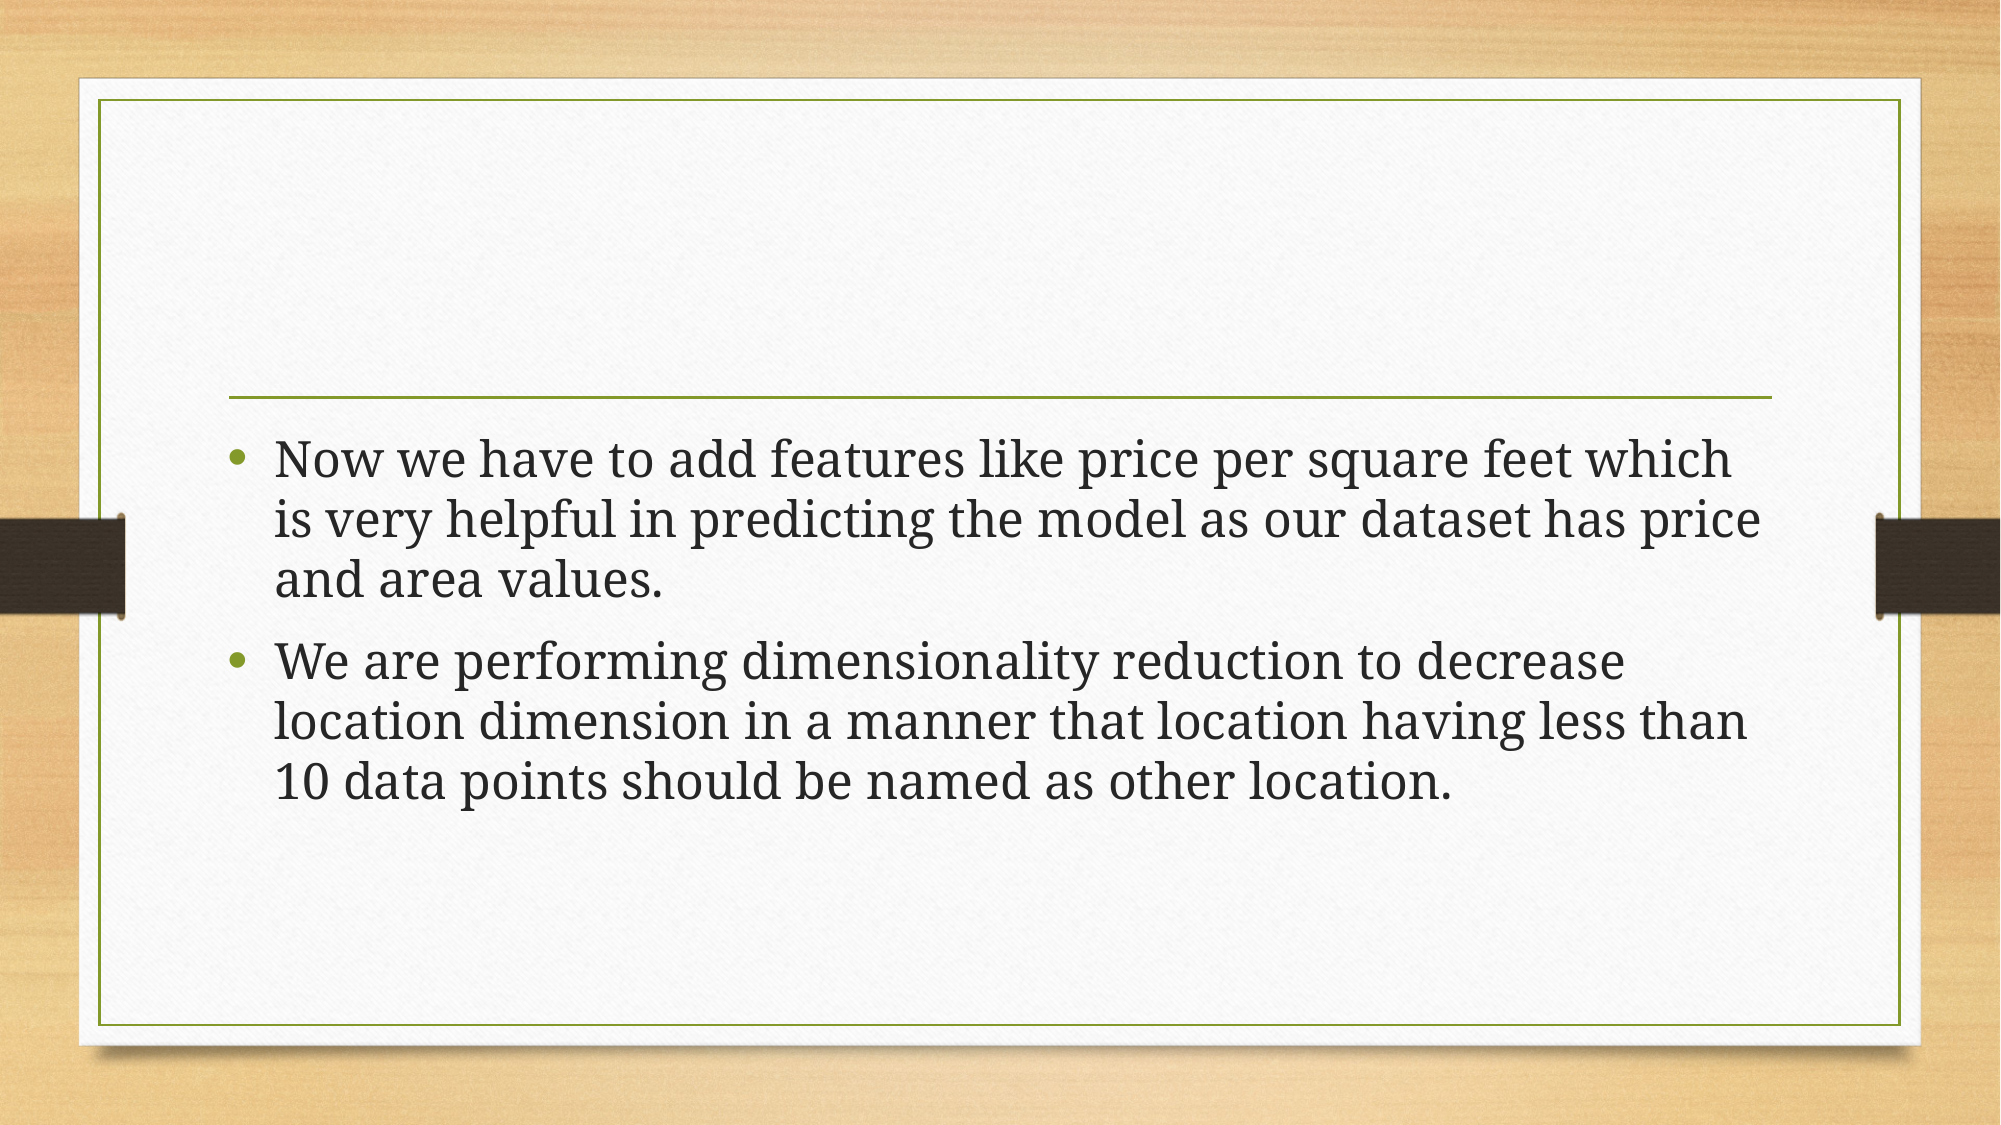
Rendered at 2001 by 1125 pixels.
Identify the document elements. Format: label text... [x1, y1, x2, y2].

list Now we have to add features like price per square feet which is very helpful in predicting the model as our dataset has price and area values. We are performing dimensionality reduction to decrease location dimension in a manner that location having less than 10 data points should be named as other location. [212, 419, 1788, 964]
picture [0, 0, 2001, 1125]
